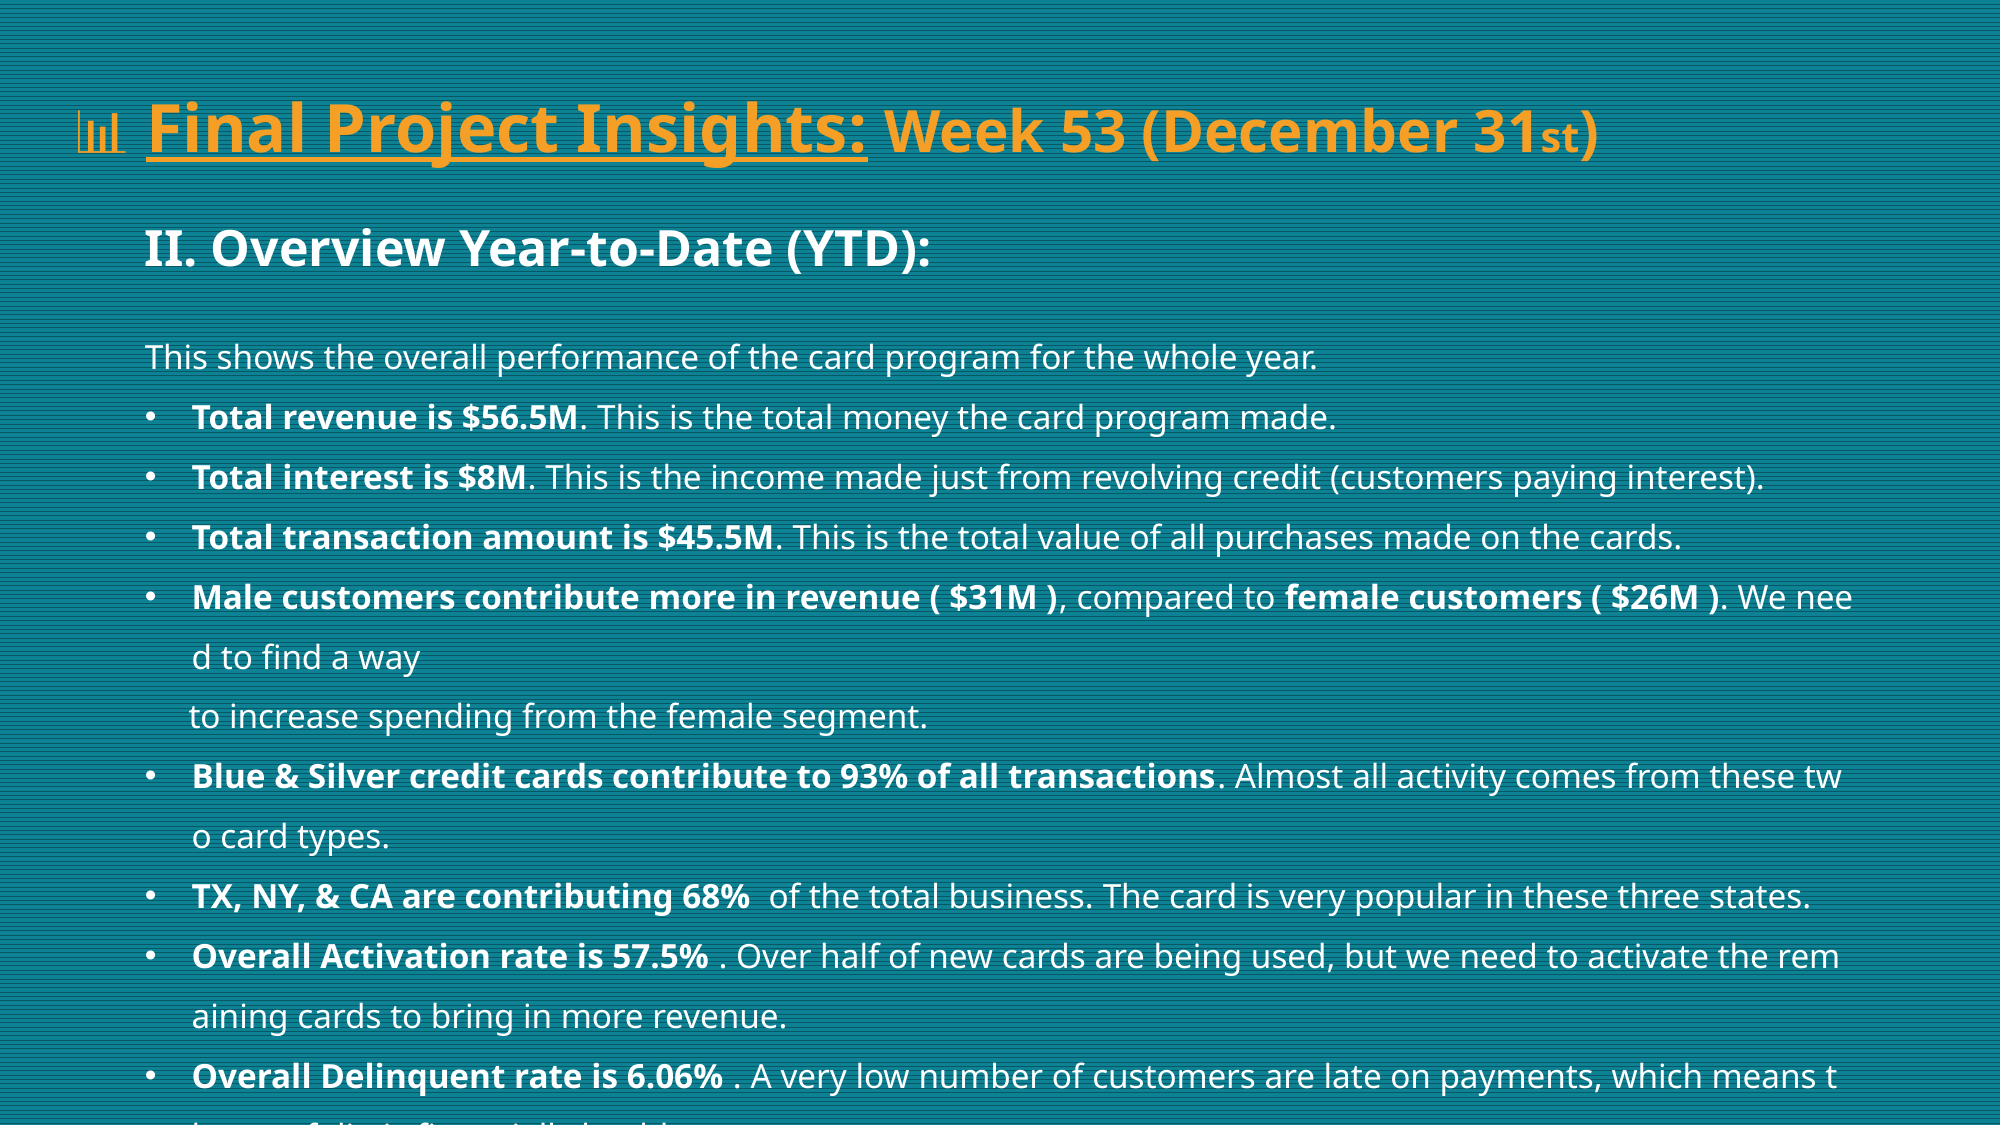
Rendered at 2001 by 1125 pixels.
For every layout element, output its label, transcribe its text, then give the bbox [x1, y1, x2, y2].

text_box II. Overview Year-to-Date (YTD): This shows the overall performance of the card program for the whole year. Total revenue is $56.5M. This is the total money the card program made. Total interest is $8M. This is the income made just from revolving credit (customers paying interest). Total transaction amount is $45.5M. This is the total value of all purchases made on the cards. Male customers contribute more in revenue ( $31M ), compared to female customers ( $26M ). We need to find a way to increase spending from the female segment. Blue & Silver credit cards contribute to 93% of all transactions. Almost all activity comes from these two card types. TX, NY, & CA are contributing 68% of the total business. The card is very popular in these three states. Overall Activation rate is 57.5% . Over half of new cards are being used, but we need to activate the remaining cards to bring in more revenue. Overall Delinquent rate is 6.06% . A very low number of customers are late on payments, which means the portfolio is financially healthy. [130, 209, 1870, 1125]
text_box 📊 Final Project Insights: Week 53 (December 31st) [57, 78, 1965, 244]
